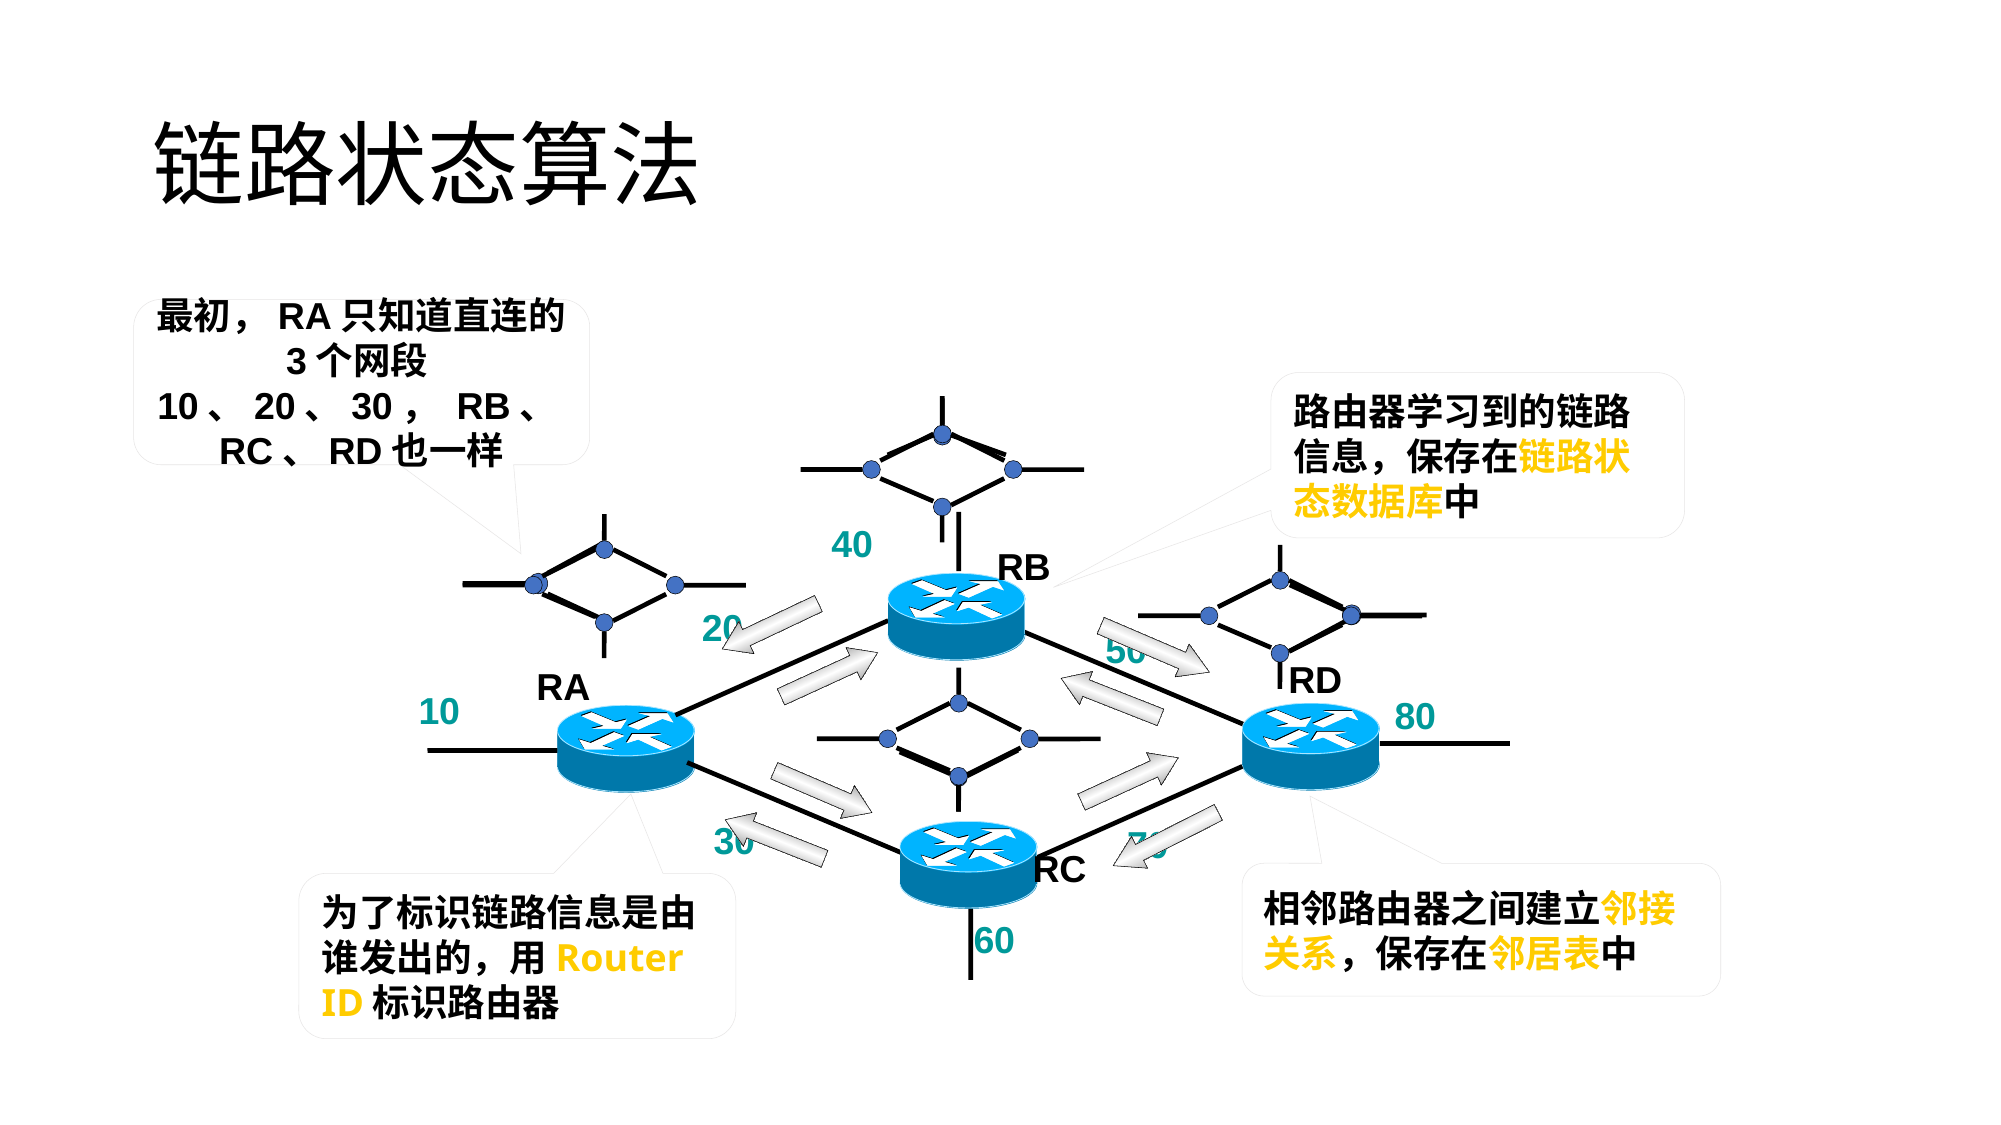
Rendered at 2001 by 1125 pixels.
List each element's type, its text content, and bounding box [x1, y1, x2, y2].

text_box 路由器学习到的链路信息，保存在链路状态数据库中 [1193, 372, 1685, 538]
title 链路状态算法 [137, 59, 1863, 278]
text_box 相邻路由器之间建立邻接关系，保存在邻居表中 [1242, 863, 1721, 997]
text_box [403, 511, 1534, 980]
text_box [800, 398, 1084, 543]
text_box 为了标识链路信息是由谁发出的，用Router ID标识路由器 [298, 873, 736, 1039]
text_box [1423, 584, 1427, 651]
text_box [816, 667, 1101, 812]
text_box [1138, 544, 1423, 689]
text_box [462, 514, 746, 659]
text_box 最初，RA只知道直连的3个网段10、20、30， RB、RC、RD也一样 [133, 299, 590, 511]
